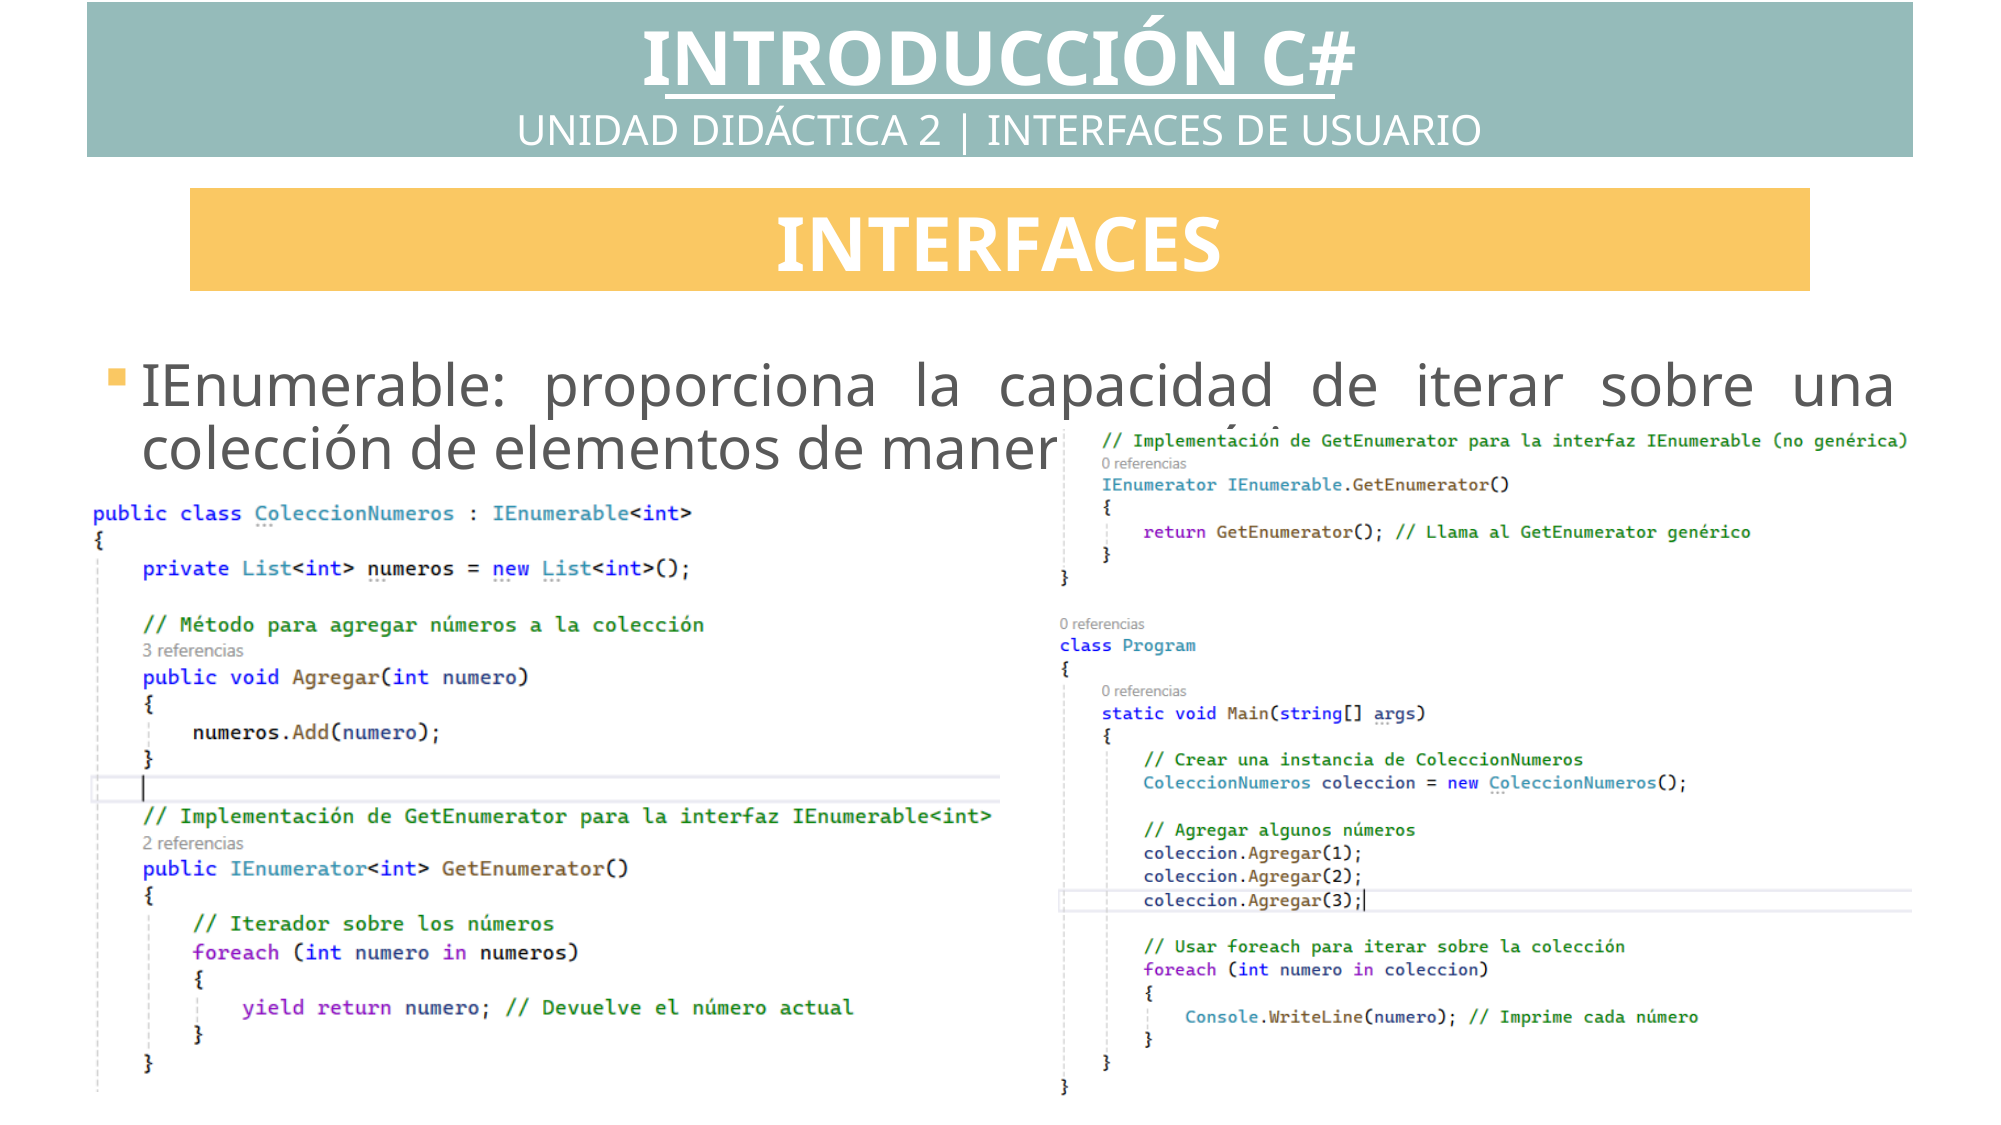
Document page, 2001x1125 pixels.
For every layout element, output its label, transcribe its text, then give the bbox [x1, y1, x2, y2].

text_box INTRODUCCIÓN C# [87, 2, 1913, 102]
text_box IEnumerable: proporciona la capacidad de iterar sobre una colección de elementos de manera genérica [88, 248, 1912, 1093]
text_box UNIDAD DIDÁCTICA 2 | INTERFACES DE USUARIO [87, 102, 1913, 157]
text_box INTERFACES [190, 188, 1810, 291]
picture [1056, 428, 1912, 1104]
picture [88, 501, 1000, 1093]
